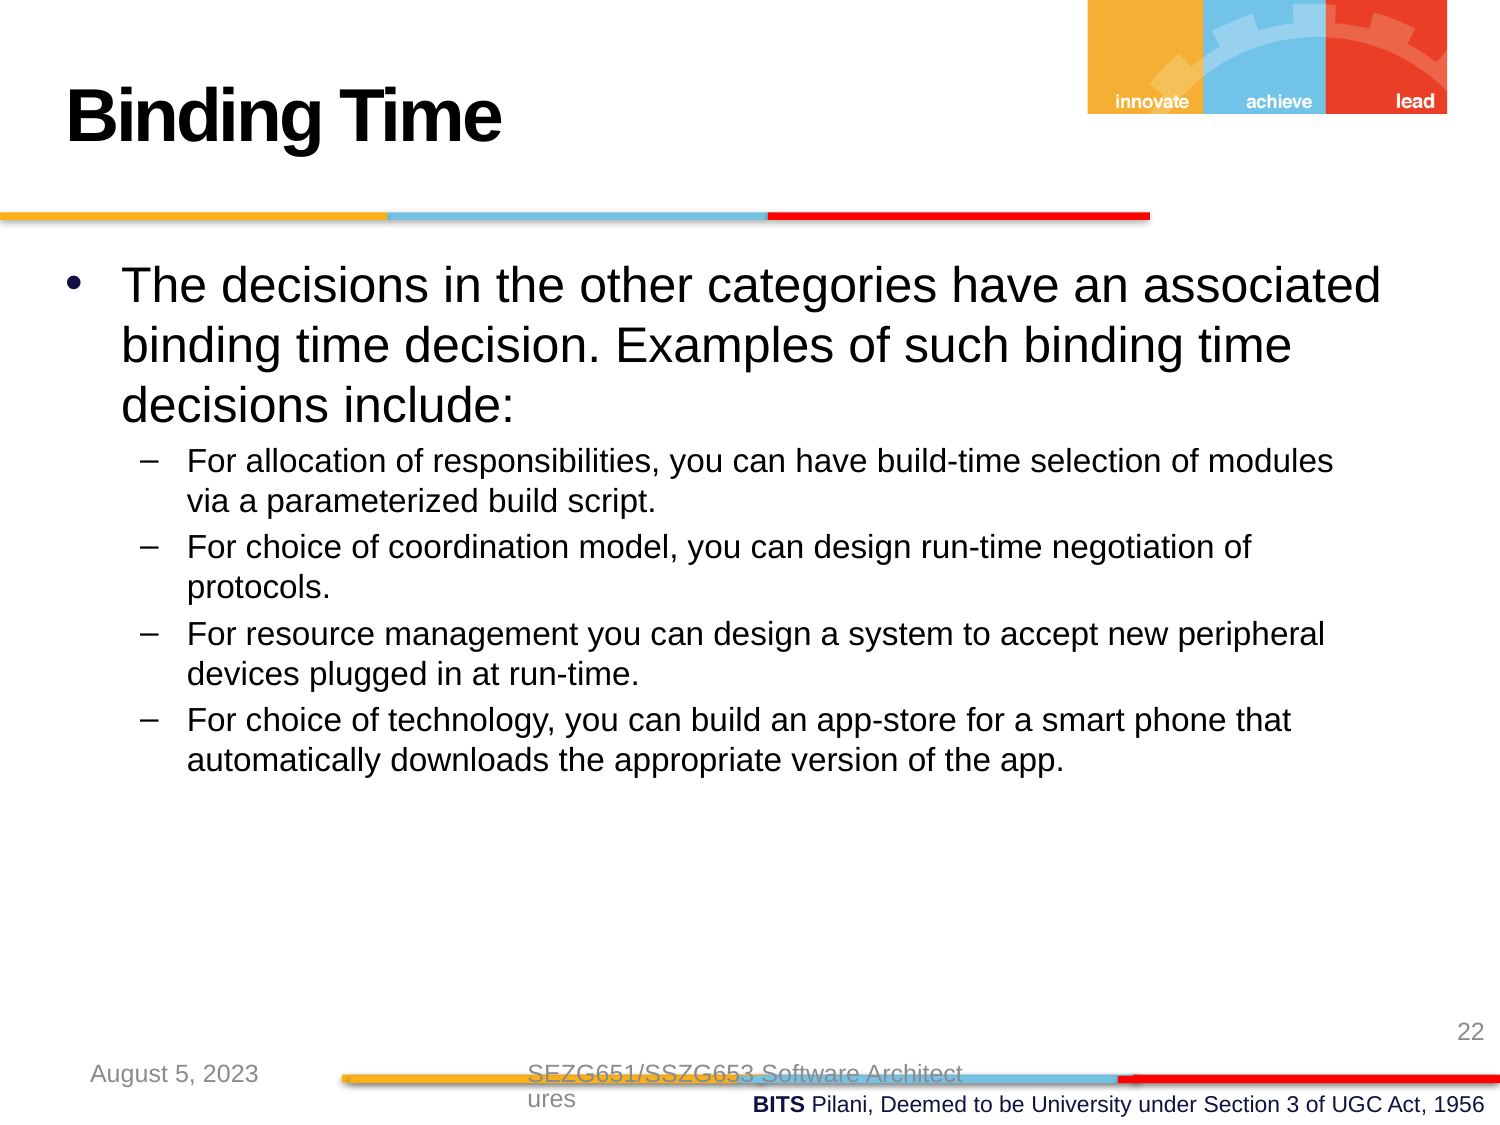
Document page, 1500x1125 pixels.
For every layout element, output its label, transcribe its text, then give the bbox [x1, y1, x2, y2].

list Binding Time [50, 24, 1088, 213]
picture [1087, 0, 1448, 114]
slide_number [75, 1042, 425, 1103]
slide_number 22 [1149, 1000, 1500, 1061]
footer SEZG651/SSZG653 Software Architectures [512, 1042, 988, 1103]
list The decisions in the other categories have an associated binding time decision. Examples of such binding time decisions include: For allocation of responsibilities, you can have build-time selection of modules via a parameterized build script. For choice of coordination model, you can design run-time negotiation of protocols. For resource management you can design a system to accept new peripheral devices plugged in at run-time. For choice of technology, you can build an app-store for a smart phone that automatically downloads the appropriate version of the app. [50, 245, 1400, 988]
